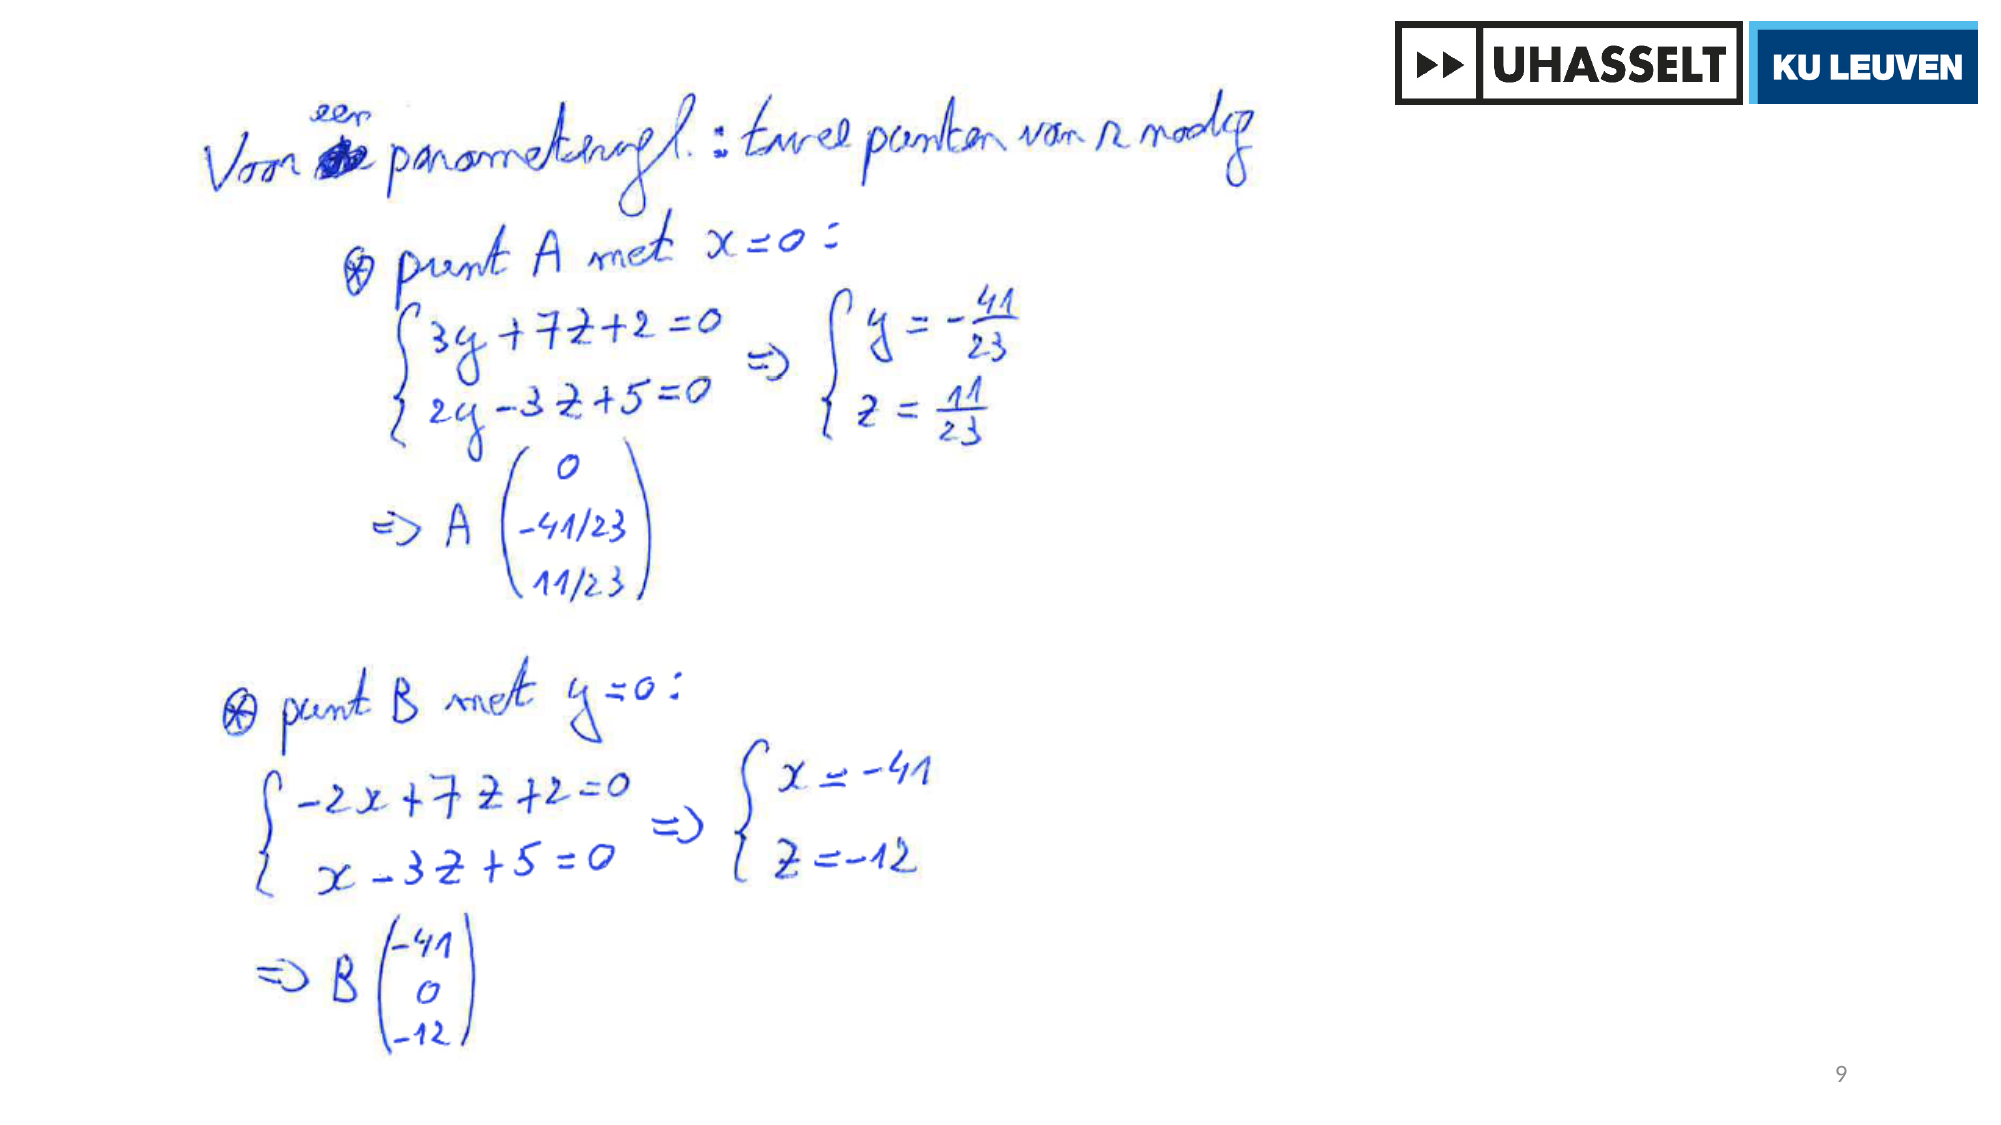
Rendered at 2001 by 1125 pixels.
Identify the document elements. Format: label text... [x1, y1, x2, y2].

picture [1749, 21, 1978, 104]
picture [184, 82, 1273, 626]
slide_number 9 [1412, 1042, 1863, 1103]
picture [173, 636, 990, 1073]
picture [1395, 21, 1743, 105]
